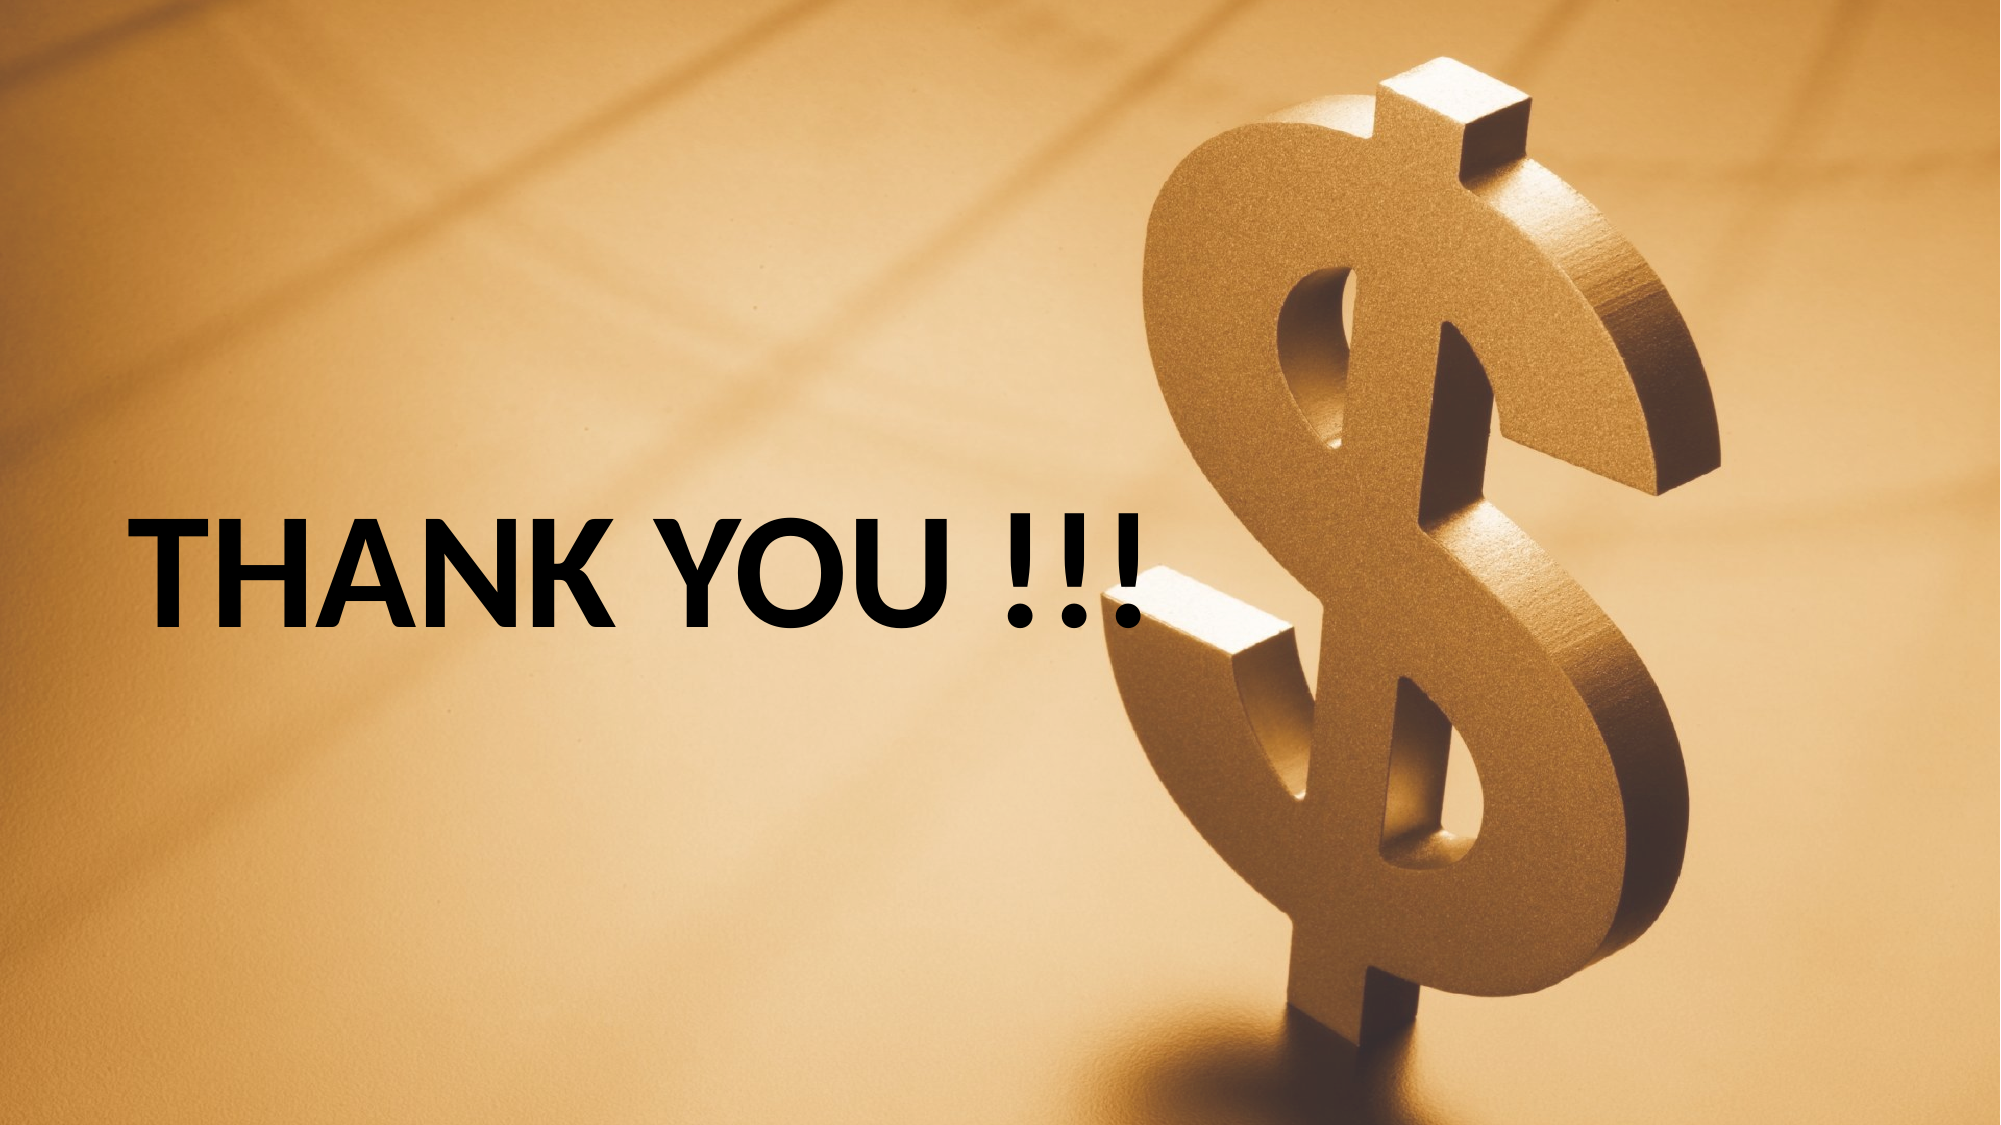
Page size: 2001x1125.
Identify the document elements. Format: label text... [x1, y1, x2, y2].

text_box THANK YOU !!! [112, 453, 1239, 669]
